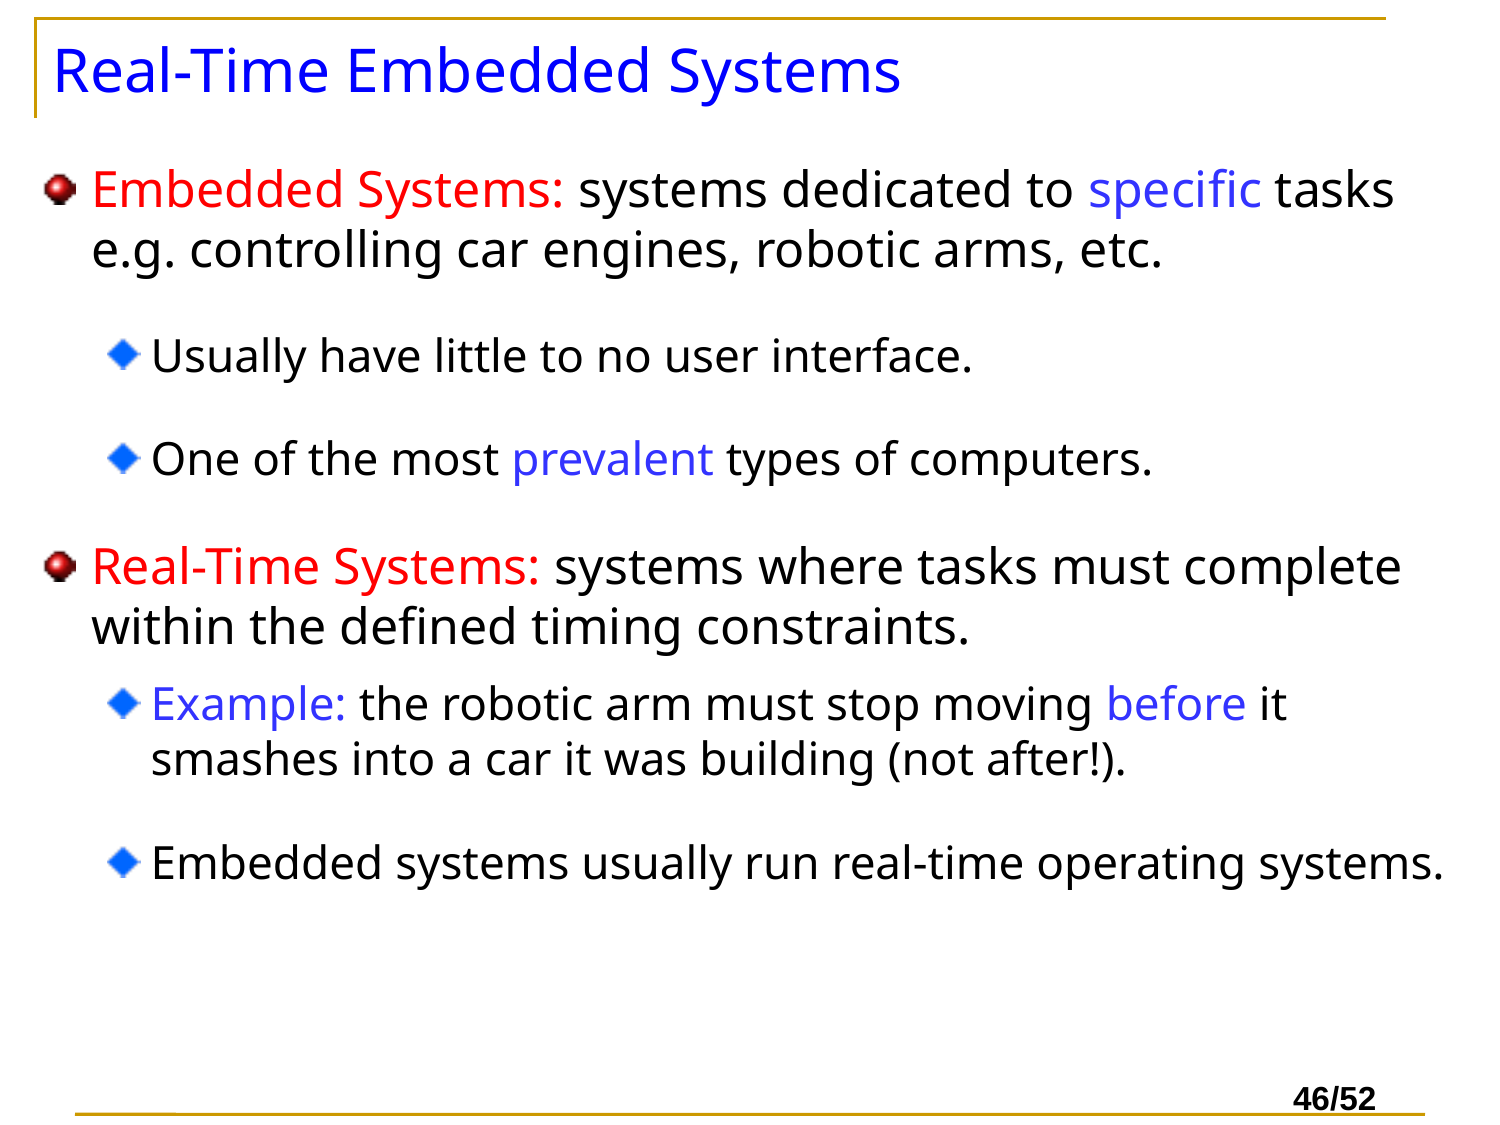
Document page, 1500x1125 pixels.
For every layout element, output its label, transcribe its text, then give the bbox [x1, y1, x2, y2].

picture [107, 845, 141, 878]
title Real-Time Embedded Systems [37, 24, 1388, 149]
picture [107, 686, 141, 719]
picture [39, 546, 76, 582]
list Embedded Systems: systems dedicated to specific tasks e.g. controlling car engines, robotic arms, etc. Usually have little to no user interface. One of the most prevalent types of computers. Real-Time Systems: systems where tasks must complete within the defined timing constraints. Example: the robotic arm must stop moving before it smashes into a car it was building (not after!). Embedded systems usually run real-time operating systems. [24, 149, 1463, 894]
picture [107, 441, 141, 474]
picture [39, 169, 76, 205]
picture [107, 337, 141, 370]
